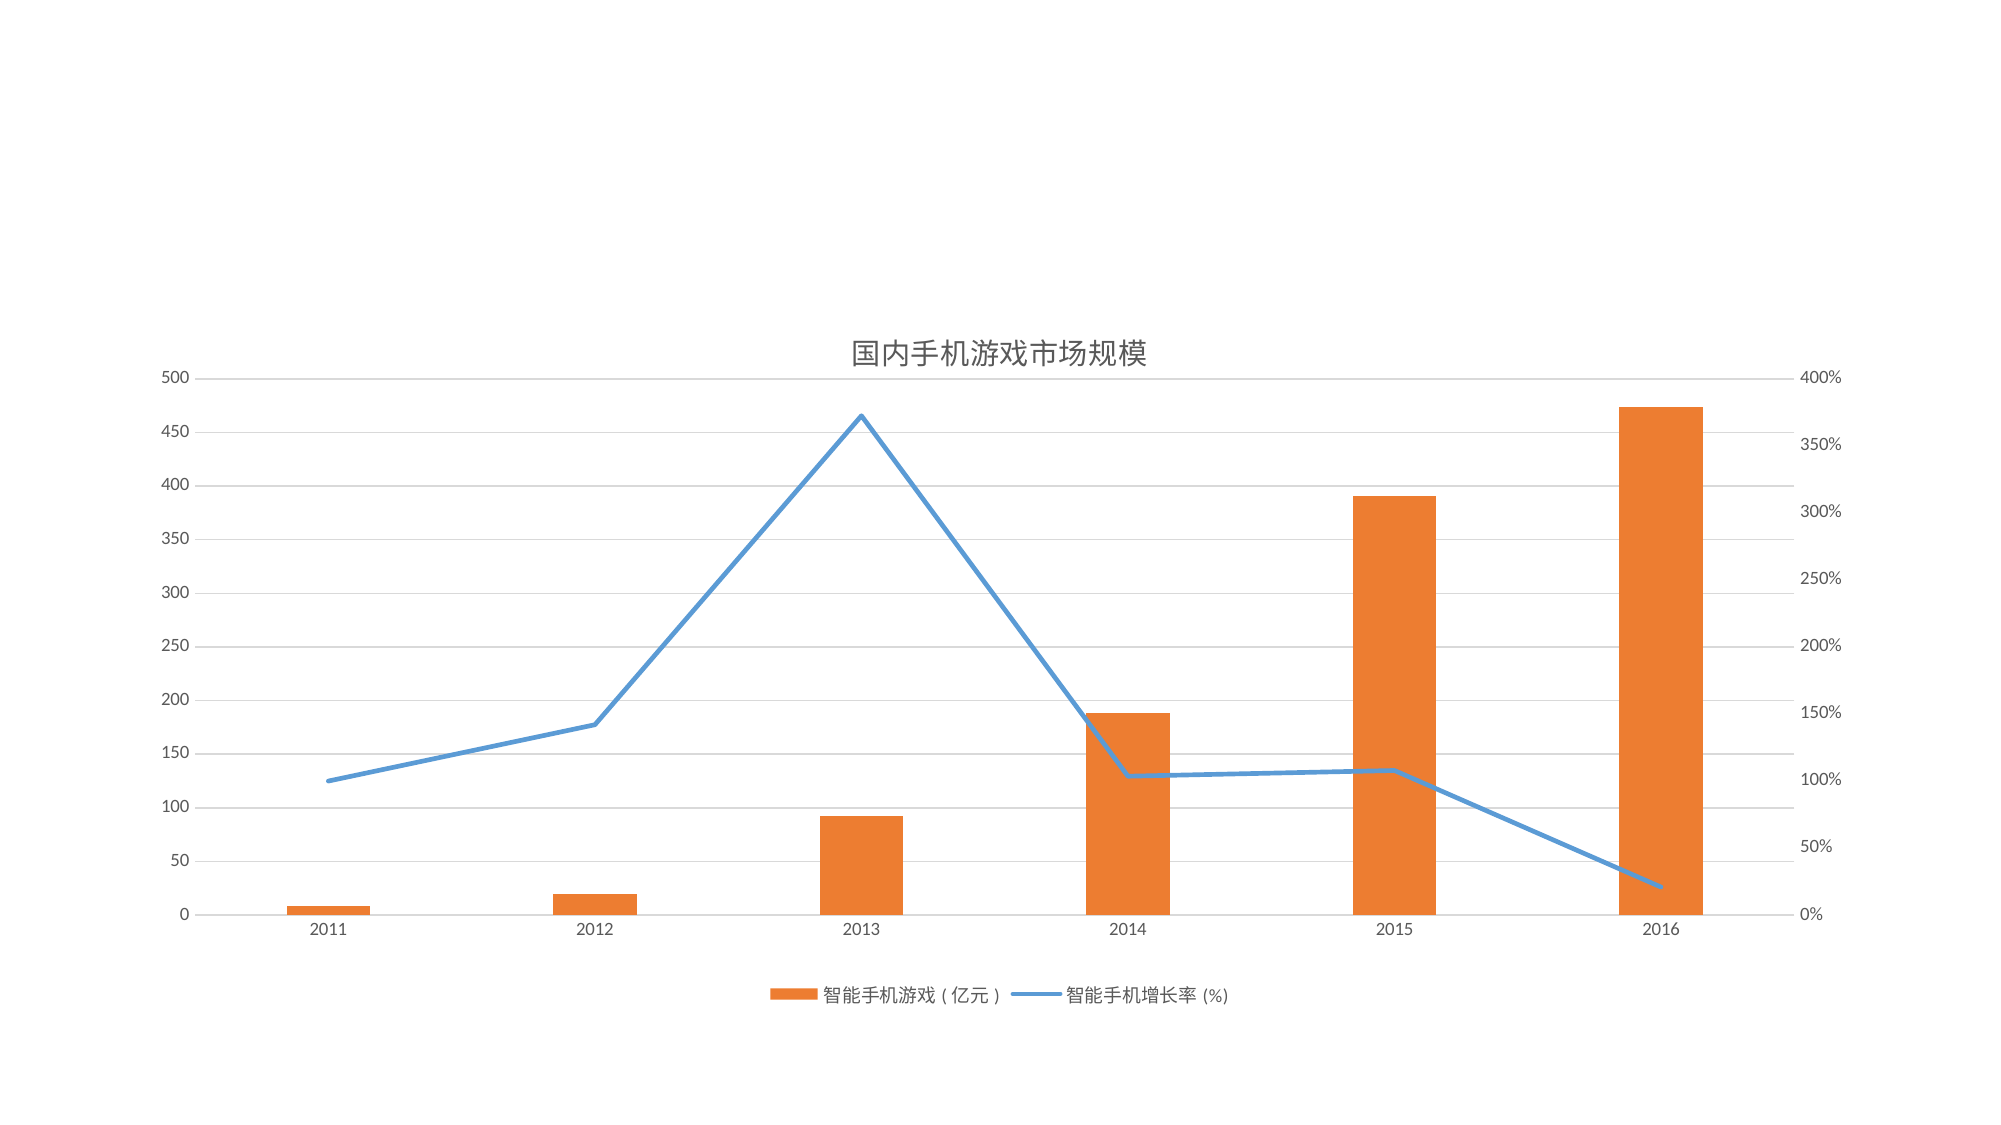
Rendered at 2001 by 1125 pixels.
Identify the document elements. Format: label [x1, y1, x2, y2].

chart [137, 299, 1863, 1014]
